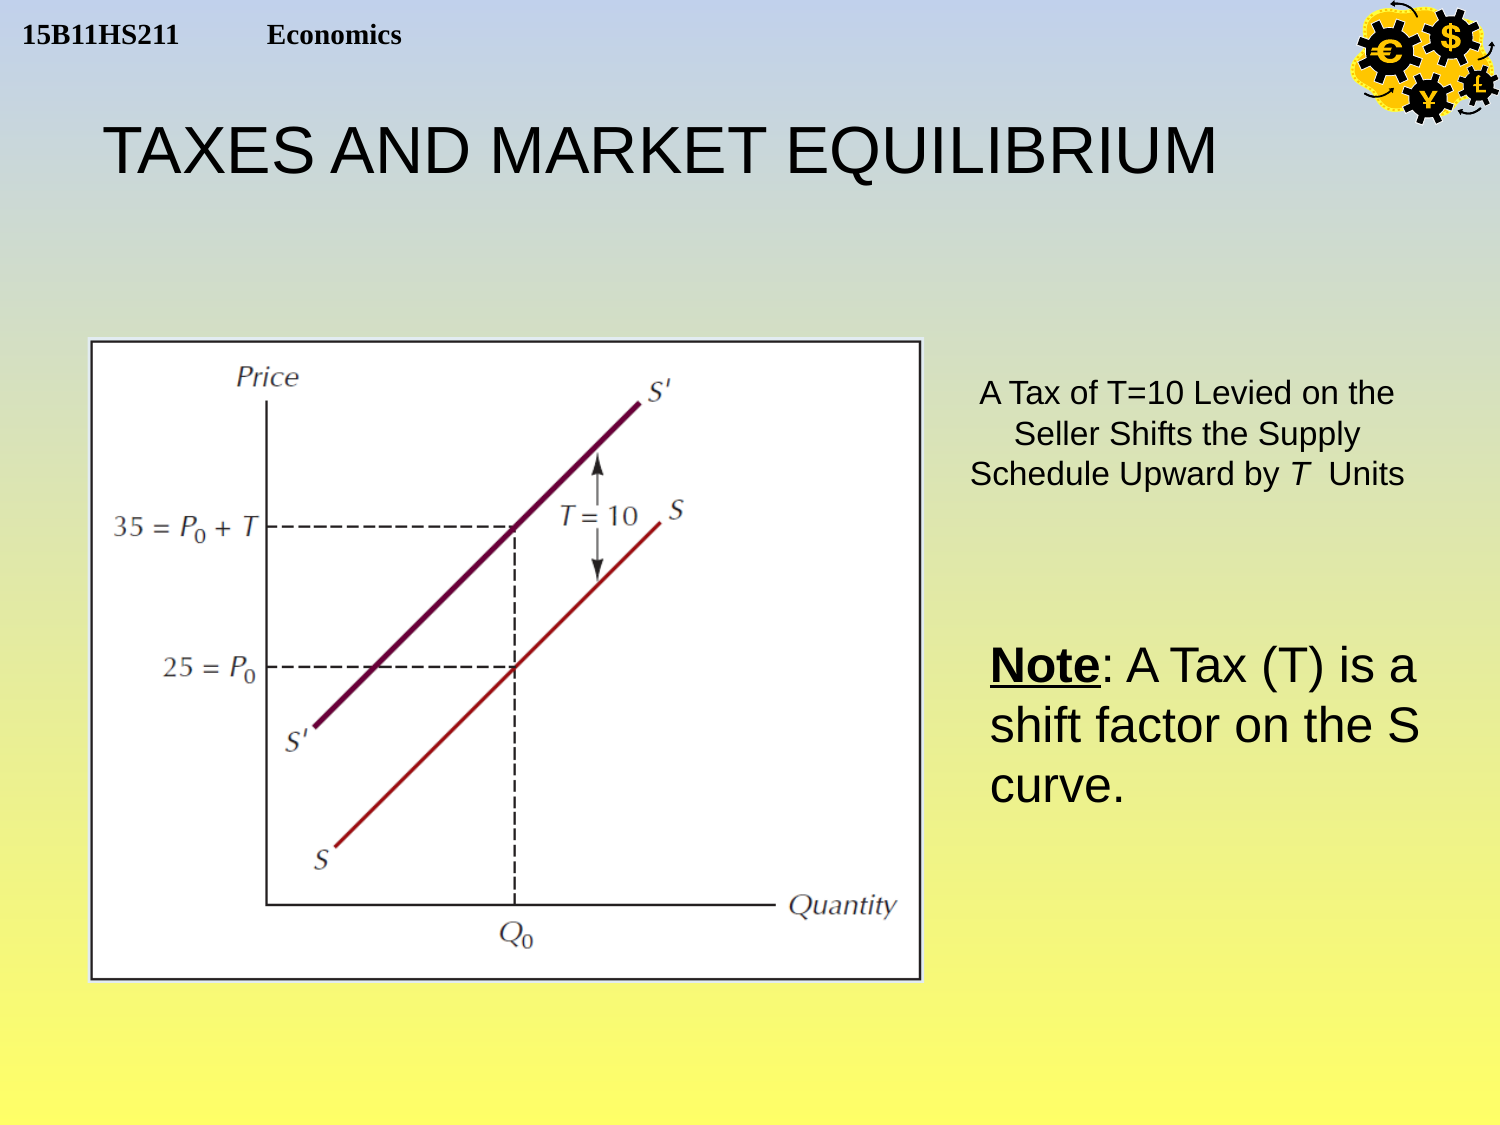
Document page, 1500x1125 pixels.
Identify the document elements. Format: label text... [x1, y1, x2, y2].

text_box TAXES AND MARKET EQUILIBRIUM [87, 99, 1363, 195]
title A Tax of T=10 Levied on the Seller Shifts the Supply Schedule Upward by T Units [950, 350, 1425, 514]
text_box Note: A Tax (T) is a shift factor on the S curve. [975, 624, 1475, 820]
picture [87, 337, 925, 983]
